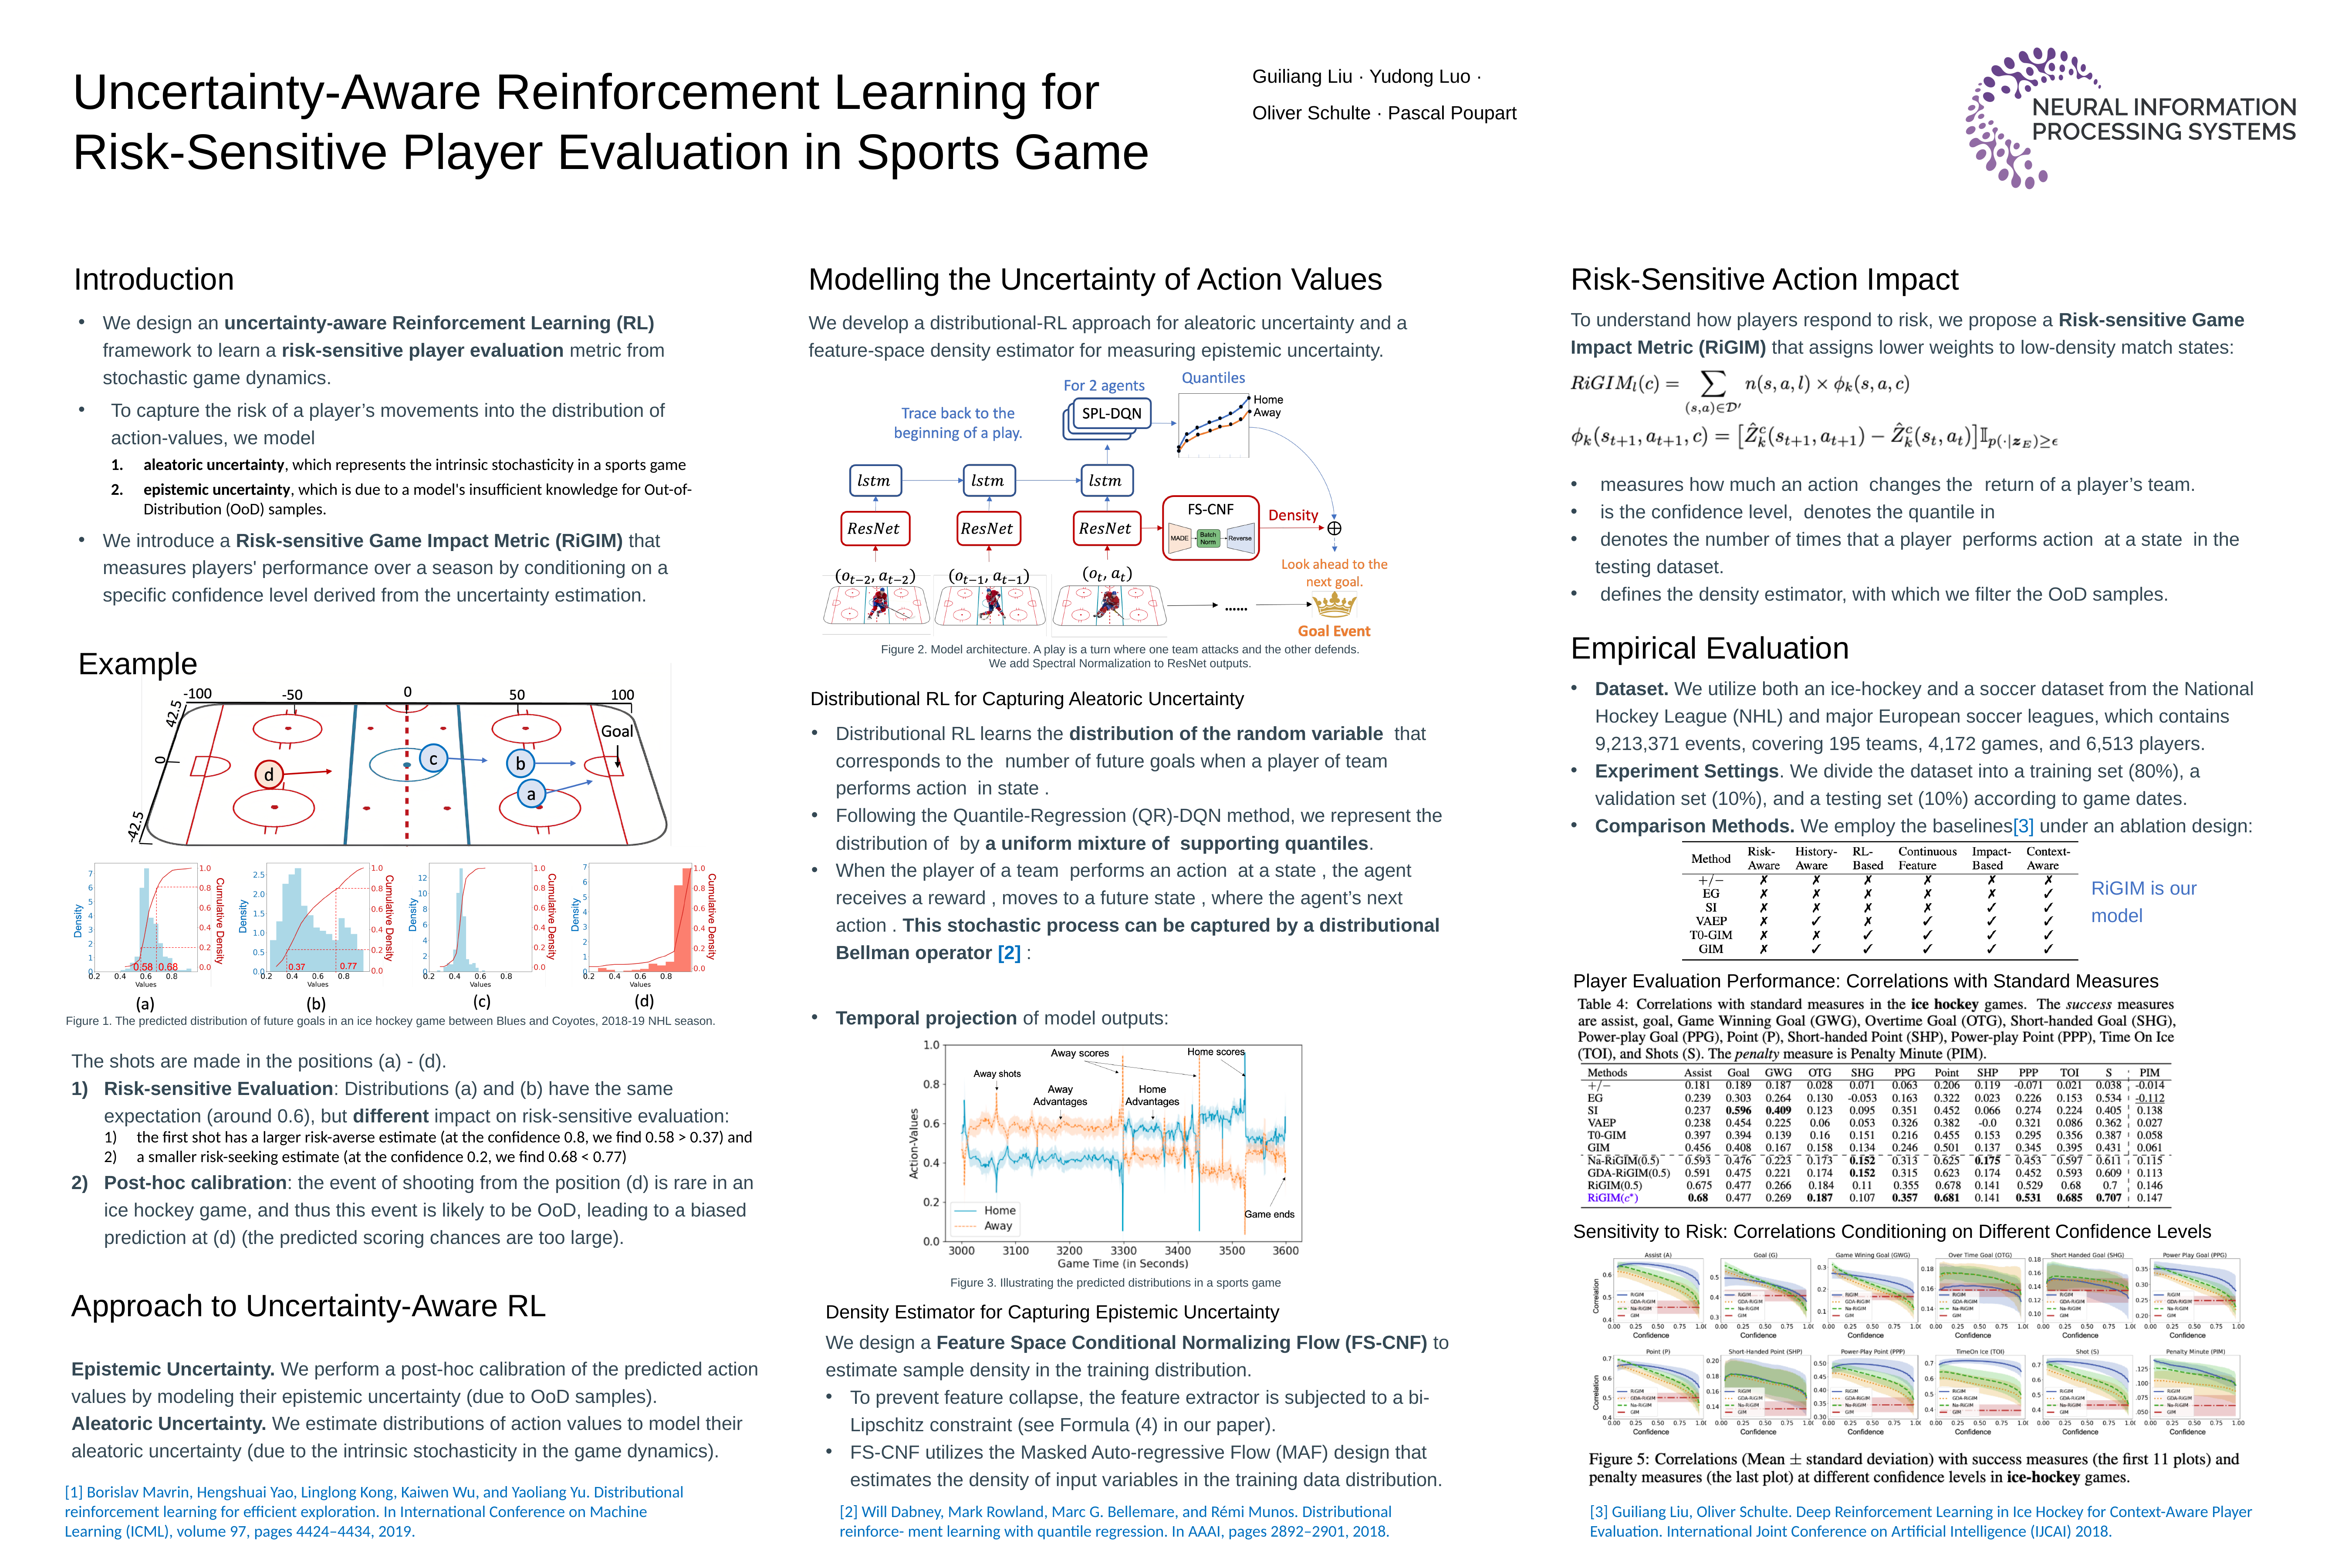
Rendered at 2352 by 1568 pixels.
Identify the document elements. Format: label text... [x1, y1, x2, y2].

picture [822, 362, 1409, 651]
text_box We develop a distributional-RL approach for aleatoric uncertainty and a feature-space density estimator for measuring epistemic uncertainty. [805, 302, 1477, 364]
picture [68, 662, 721, 1025]
text_box Approach to Uncertainty-Aware RL [68, 1282, 716, 1326]
text_box [3] Guiliang Liu, Oliver Schulte. Deep Reinforcement Learning in Ice Hockey for Context-Aware Player Evaluation. International Joint Conference on Artificial Intelligence (IJCAI) 2018. [1583, 1497, 2284, 1544]
text_box Uncertainty-Aware Reinforcement Learning for Risk-Sensitive Player Evaluation in Sports Game [69, 56, 1176, 182]
picture [1570, 1244, 2251, 1493]
text_box Figure 3. Illustrating the predicted distributions in a sports game [864, 1272, 1368, 1293]
text_box Modelling the Uncertainty of Action Values [805, 256, 1453, 299]
text_box Epistemic Uncertainty. We perform a post-hoc calibration of the predicted action values by modeling their epistemic uncertainty (due to OoD samples). Aleatoric Uncertainty. We estimate distributions of action values to model their aleatoric uncertainty (due to the intrinsic stochasticity in the game dynamics). [68, 1348, 791, 1465]
picture [1567, 364, 2067, 456]
text_box Density Estimator for Capturing Epistemic Uncertainty [822, 1296, 1470, 1322]
text_box Empirical Evaluation [1567, 625, 2213, 668]
picture [887, 1014, 1347, 1269]
picture [1960, 42, 2303, 196]
text_box Dataset. We utilize both an ice-hockey and a soccer dataset from the National Hockey League (NHL) and major European soccer leagues, which contains 9,213,371 events, covering 195 teams, 4,172 games, and 6,513 players. Experiment Settings. We divide the dataset into a training set (80%), a validation set (10%), and a testing set (10%) according to game dates. Comparison Methods. We employ the baselines[3] under an ablation design: [1567, 668, 2284, 840]
text_box Figure 2. Model architecture. A play is a turn where one team attacks and the other defends. We add Spectral Normalization to ResNet outputs. [868, 651, 1372, 673]
picture [1570, 994, 2181, 1214]
text_box RiGIM is our model [2088, 868, 2218, 929]
text_box The shots are made in the positions (a) - (d). Risk-sensitive Evaluation: Distributions (a) and (b) have the same expectation (around 0.6), but different impact on risk-sensitive evaluation: the first shot has a larger risk-averse estimate (at the confidence 0.8, we find 0.58 > 0.37) and a smaller risk-seeking estimate (at the confidence 0.2, we find 0.68 < 0.77) Post-hoc calibration: the event of shooting from the position (d) is rare in an ice hockey game, and thus this event is likely to be OoD, leading to a biased prediction at (d) (the predicted scoring chances are too large). [68, 1041, 768, 1251]
text_box We design a Feature Space Conditional Normalizing Flow (FS-CNF) to estimate sample density in the training distribution. To prevent feature collapse, the feature extractor is subjected to a bi-Lipschitz constraint (see Formula (4) in our paper). FS-CNF utilizes the Masked Auto-regressive Flow (MAF) design that estimates the density of input variables in the training data distribution. [822, 1322, 1470, 1494]
text_box Player Evaluation Performance: Correlations with Standard Measures [1570, 965, 2218, 995]
text_box Distributional RL for Capturing Aleatoric Uncertainty [807, 683, 1455, 713]
text_box Risk-Sensitive Action Impact [1567, 256, 2213, 299]
text_box Example [75, 640, 398, 662]
picture [1681, 840, 2080, 963]
text_box Introduction [70, 256, 718, 299]
text_box We design an uncertainty-aware Reinforcement Learning (RL) framework to learn a risk-sensitive player evaluation metric from stochastic game dynamics. To capture the risk of a player’s movements into the distribution of action-values, we model aleatoric uncertainty, which represents the intrinsic stochasticity in a sports game epistemic uncertainty, which is due to a model's insufficient knowledge for Out-of-Distribution (OoD) samples. We introduce a Risk-sensitive Game Impact Metric (RiGIM) that measures players' performance over a season by conditioning on a specific confidence level derived from the uncertainty estimation. [75, 302, 728, 609]
text_box [1] Borislav Mavrin, Hengshuai Yao, Linglong Kong, Kaiwen Wu, and Yaoliang Yu. Distributional reinforcement learning for efficient exploration. In International Conference on Machine Learning (ICML), volume 97, pages 4424–4434, 2019. [58, 1478, 706, 1544]
text_box [2] Will Dabney, Mark Rowland, Marc G. Bellemare, and Rémi Munos. Distributional reinforce- ment learning with quantile regression. In AAAI, pages 2892–2901, 2018. [833, 1497, 1436, 1544]
text_box Figure 1. The predicted distribution of future goals in an ice hockey game between Blues and Coyotes, 2018-19 NHL season. [58, 1010, 727, 1031]
text_box Sensitivity to Risk: Correlations Conditioning on Different Confidence Levels [1570, 1216, 2218, 1244]
text_box Guiliang Liu · Yudong Luo · Oliver Schulte · Pascal Poupart [1249, 56, 1682, 127]
